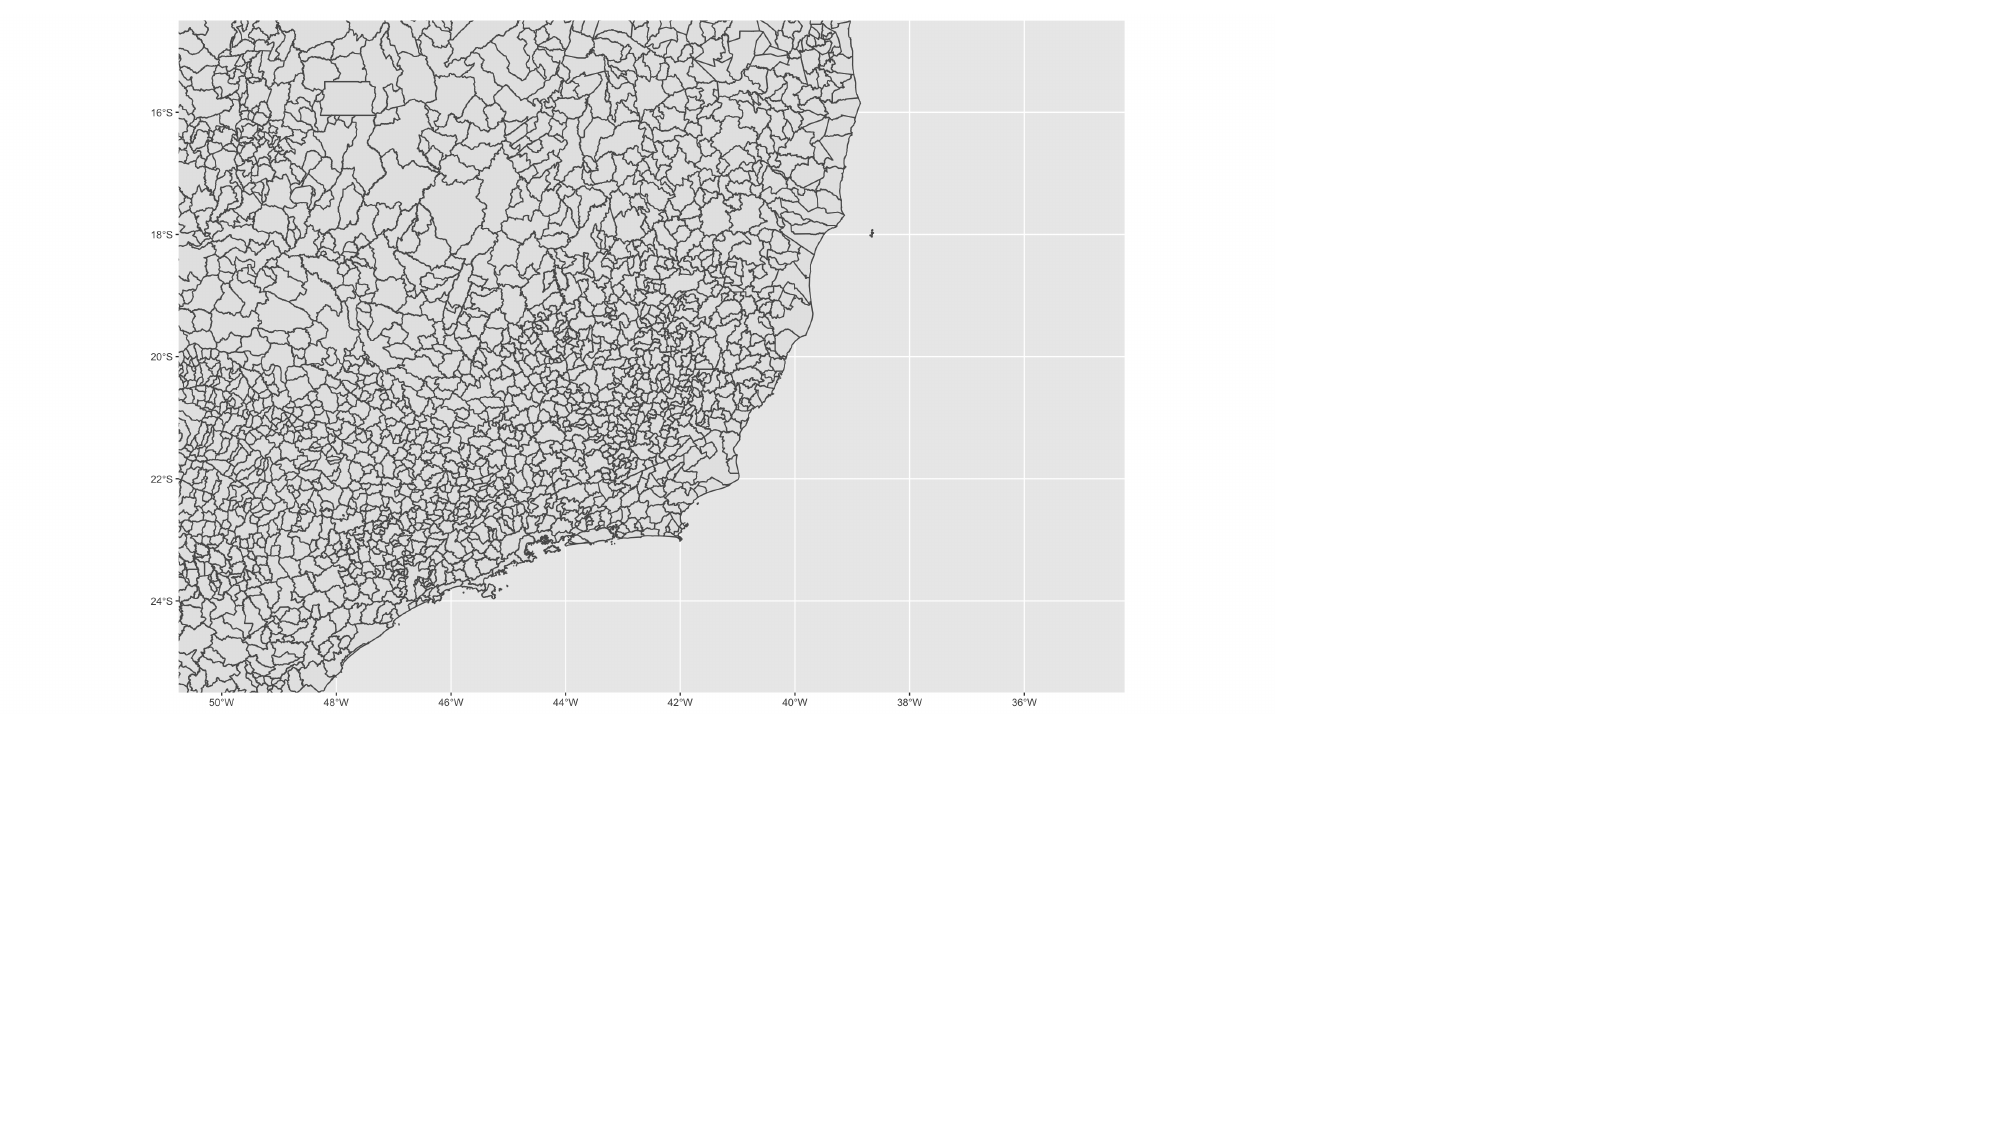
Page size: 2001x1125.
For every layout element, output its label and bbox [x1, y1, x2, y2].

picture [0, 14, 1275, 714]
